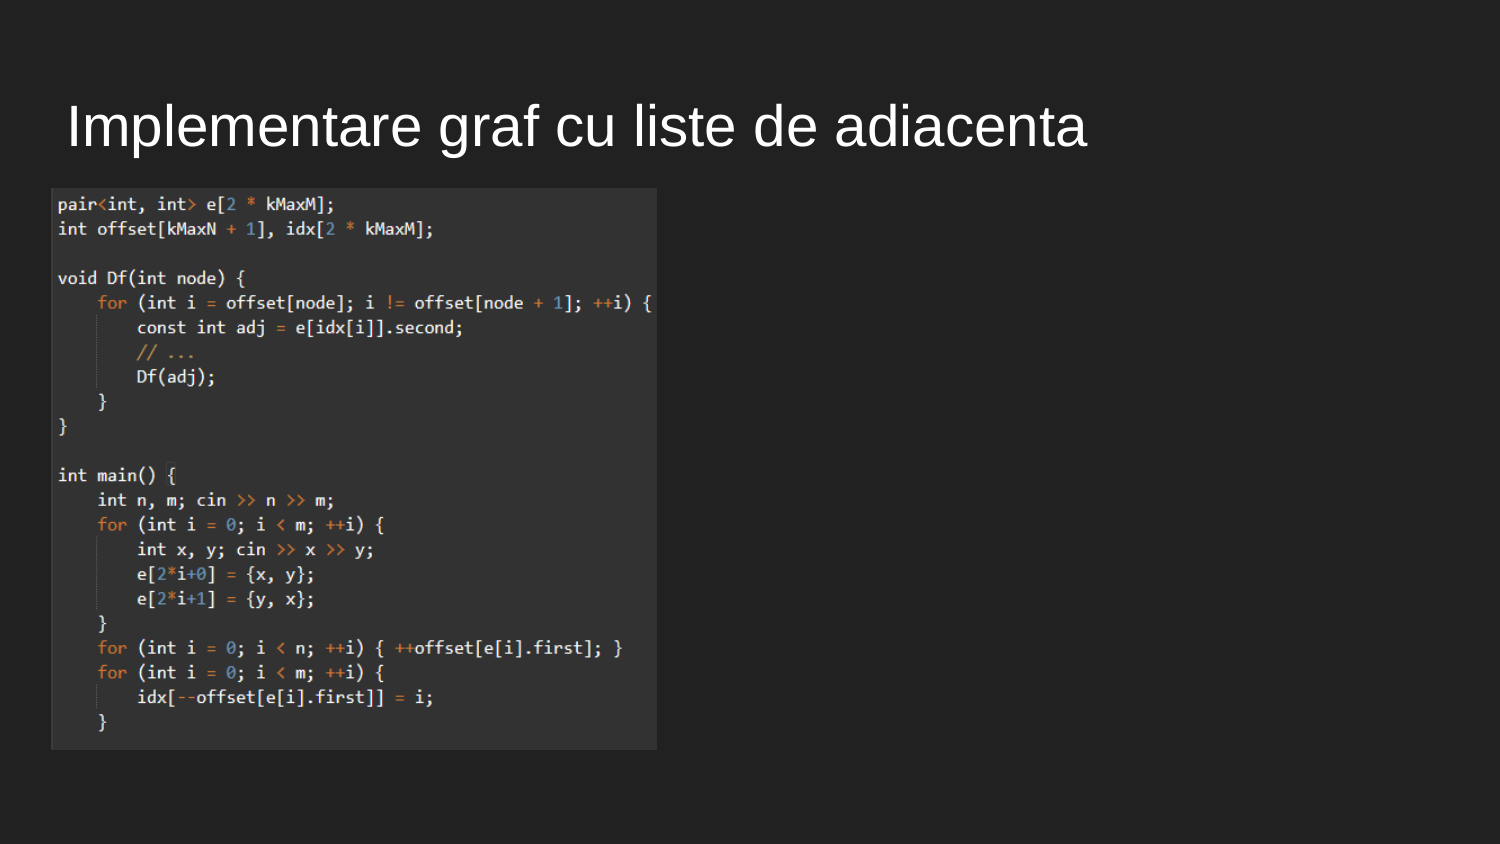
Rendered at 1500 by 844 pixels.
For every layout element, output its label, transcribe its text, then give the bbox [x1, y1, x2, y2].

title Implementare graf cu liste de adiacenta [51, 72, 1449, 167]
picture [50, 188, 657, 750]
